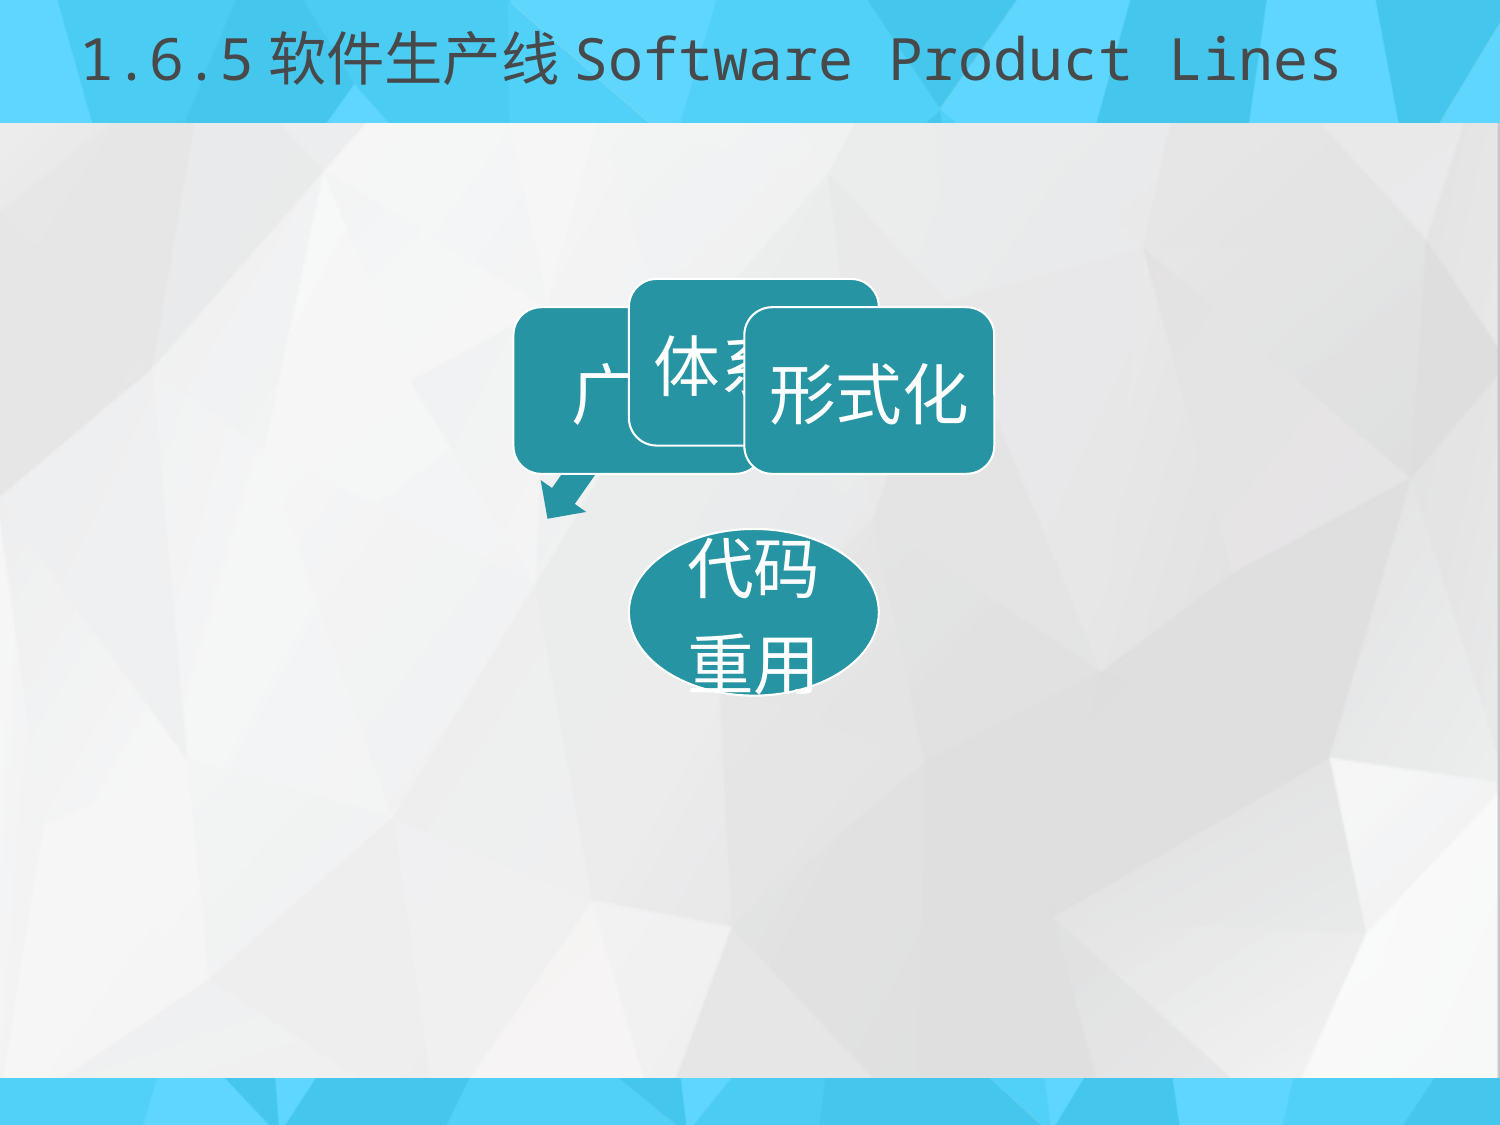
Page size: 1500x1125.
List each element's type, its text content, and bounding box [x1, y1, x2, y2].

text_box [253, 278, 1254, 946]
title 1.6.5软件生产线Software Product Lines [64, 9, 1422, 115]
picture [0, 0, 1500, 1125]
